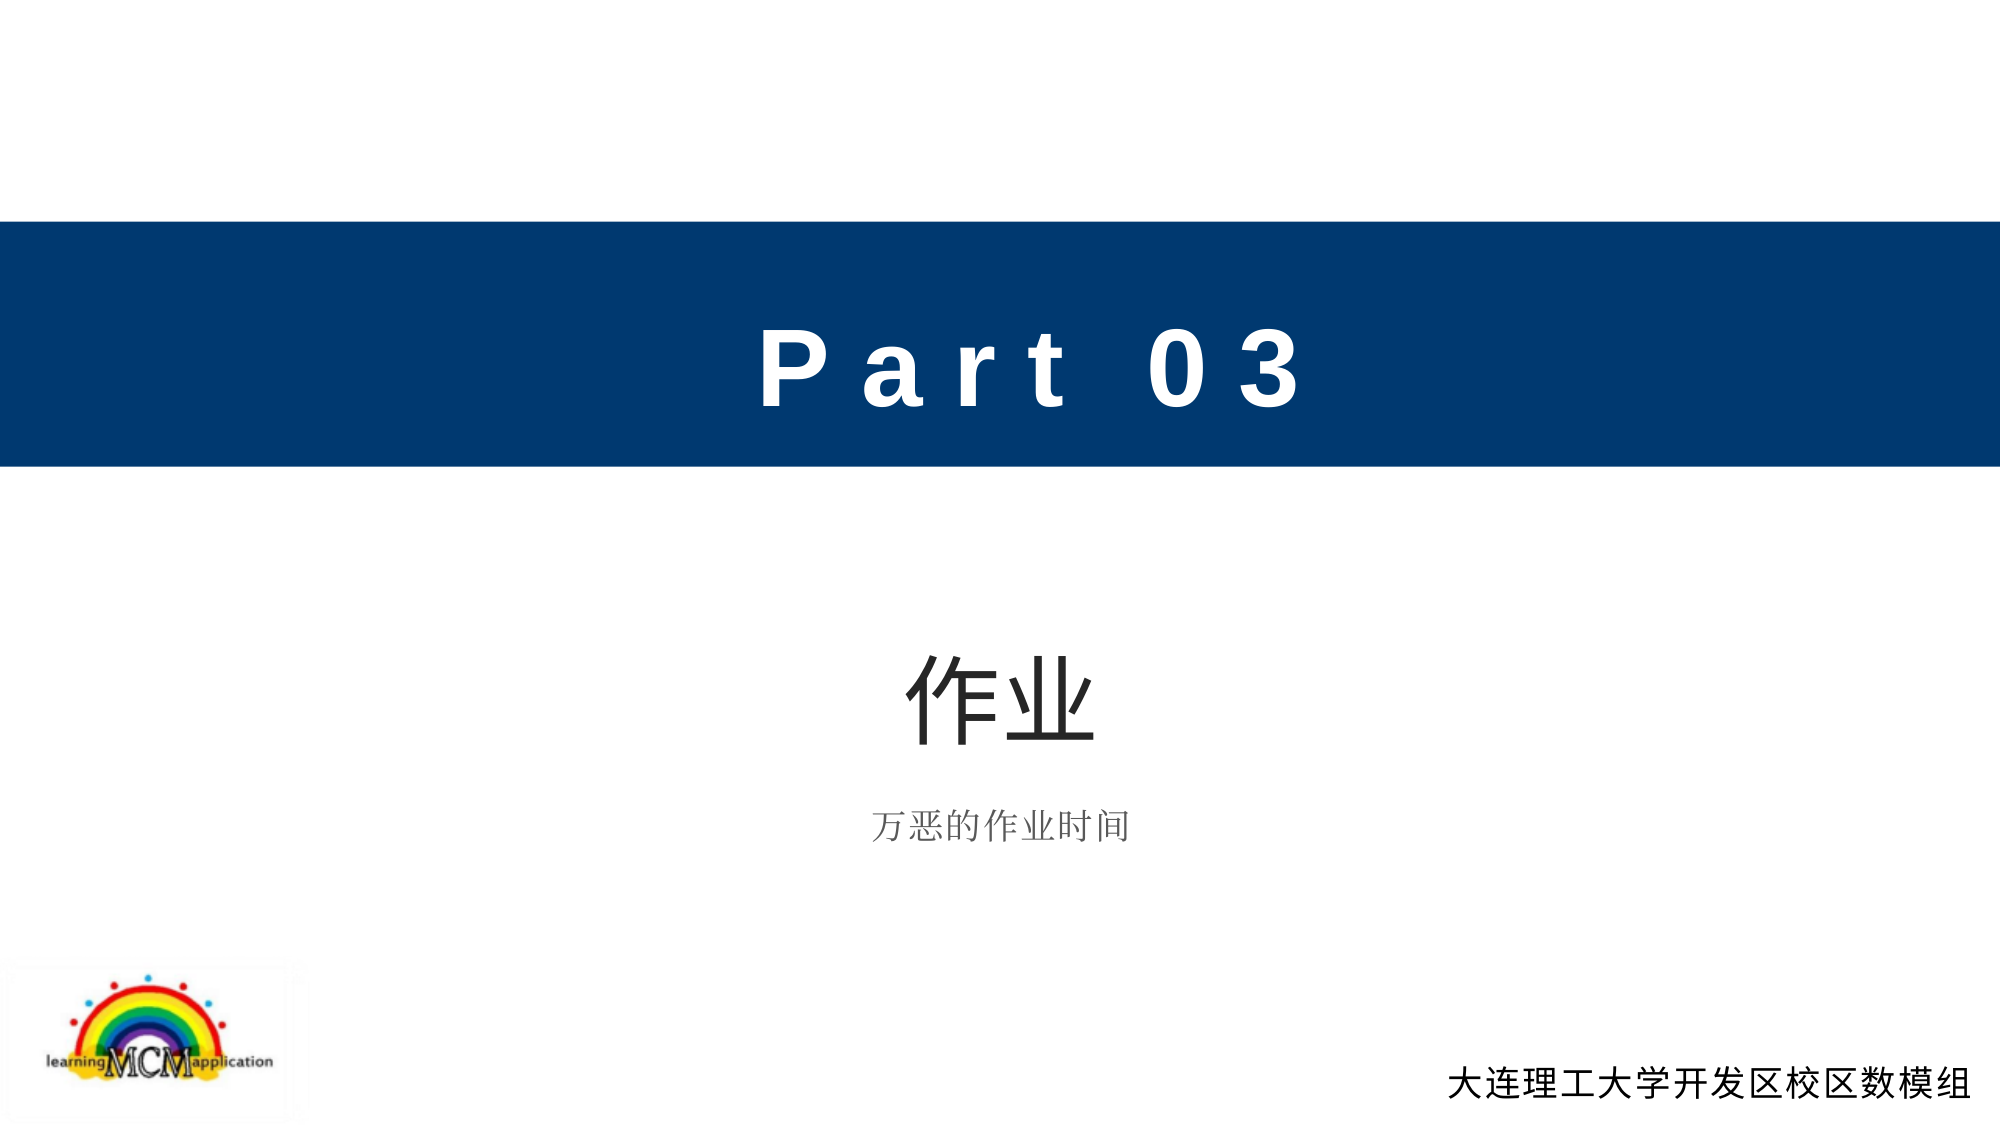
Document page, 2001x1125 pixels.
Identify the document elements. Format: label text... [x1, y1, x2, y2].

text_box [0, 221, 2000, 264]
picture [0, 952, 315, 1125]
text_box P a r t 0 3 [0, 264, 2000, 430]
text_box [0, 430, 2000, 467]
text_box 大连理工大学开发区校区数模组 [1445, 1062, 1973, 1106]
text_box 作业 万恶的作业时间 [868, 643, 1134, 849]
